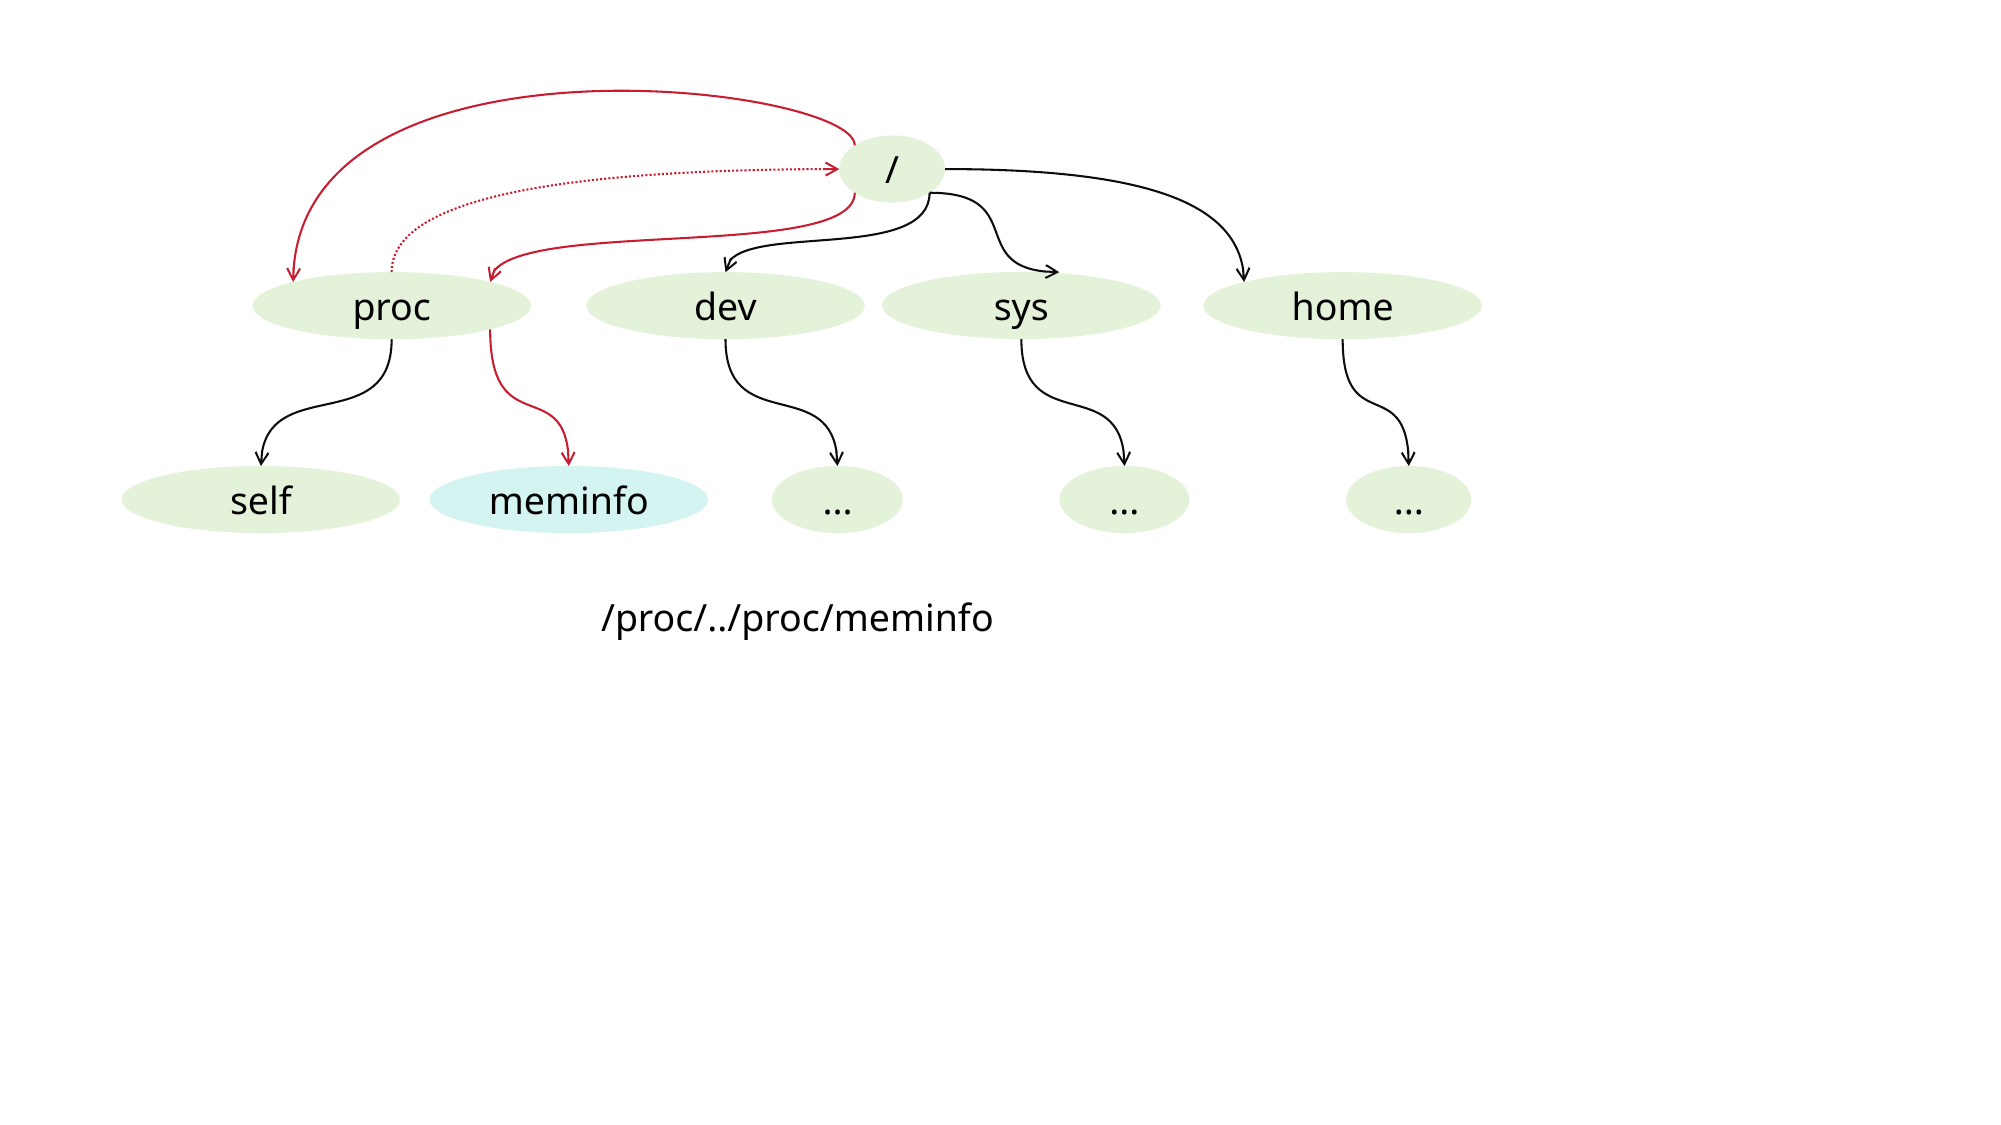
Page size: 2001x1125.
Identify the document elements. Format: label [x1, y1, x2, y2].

text_box [121, 134, 1862, 648]
